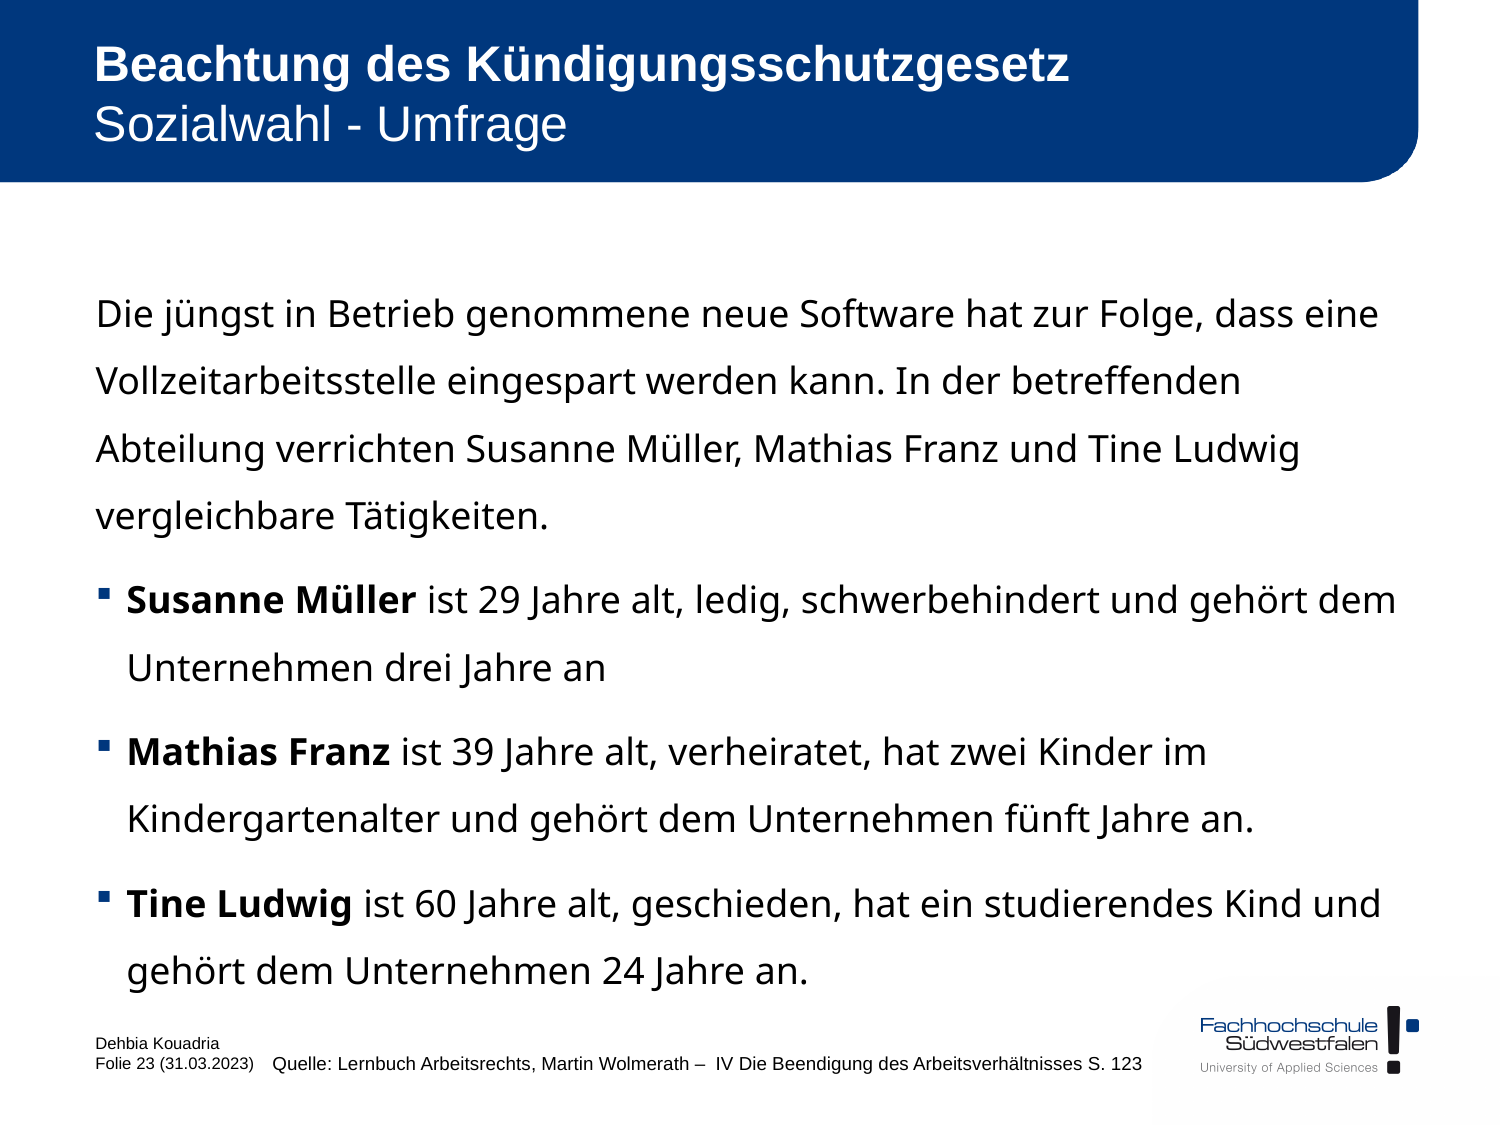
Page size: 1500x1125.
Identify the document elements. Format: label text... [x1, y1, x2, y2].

list Die jüngst in Betrieb genommene neue Software hat zur Folge, dass eine Vollzeitarbeitsstelle eingespart werden kann. In der betreffenden Abteilung verrichten Susanne Müller, Mathias Franz und Tine Ludwig vergleichbare Tätigkeiten. Susanne Müller ist 29 Jahre alt, ledig, schwerbehindert und gehört dem Unternehmen drei Jahre an Mathias Franz ist 39 Jahre alt, verheiratet, hat zwei Kinder im Kindergartenalter und gehört dem Unternehmen fünft Jahre an. Tine Ludwig ist 60 Jahre alt, geschieden, hat ein studierendes Kind und gehört dem Unternehmen 24 Jahre an. [95, 267, 1419, 990]
picture [1152, 976, 1500, 1125]
title Beachtung des Kündigungsschutzgesetz Sozialwahl - Umfrage [94, 31, 1419, 153]
picture [0, 0, 1419, 183]
text_box Quelle: Lernbuch Arbeitsrechts, Martin Wolmerath – IV Die Beendigung des Arbeitsverhältnisses S. 123 [257, 1043, 1209, 1125]
